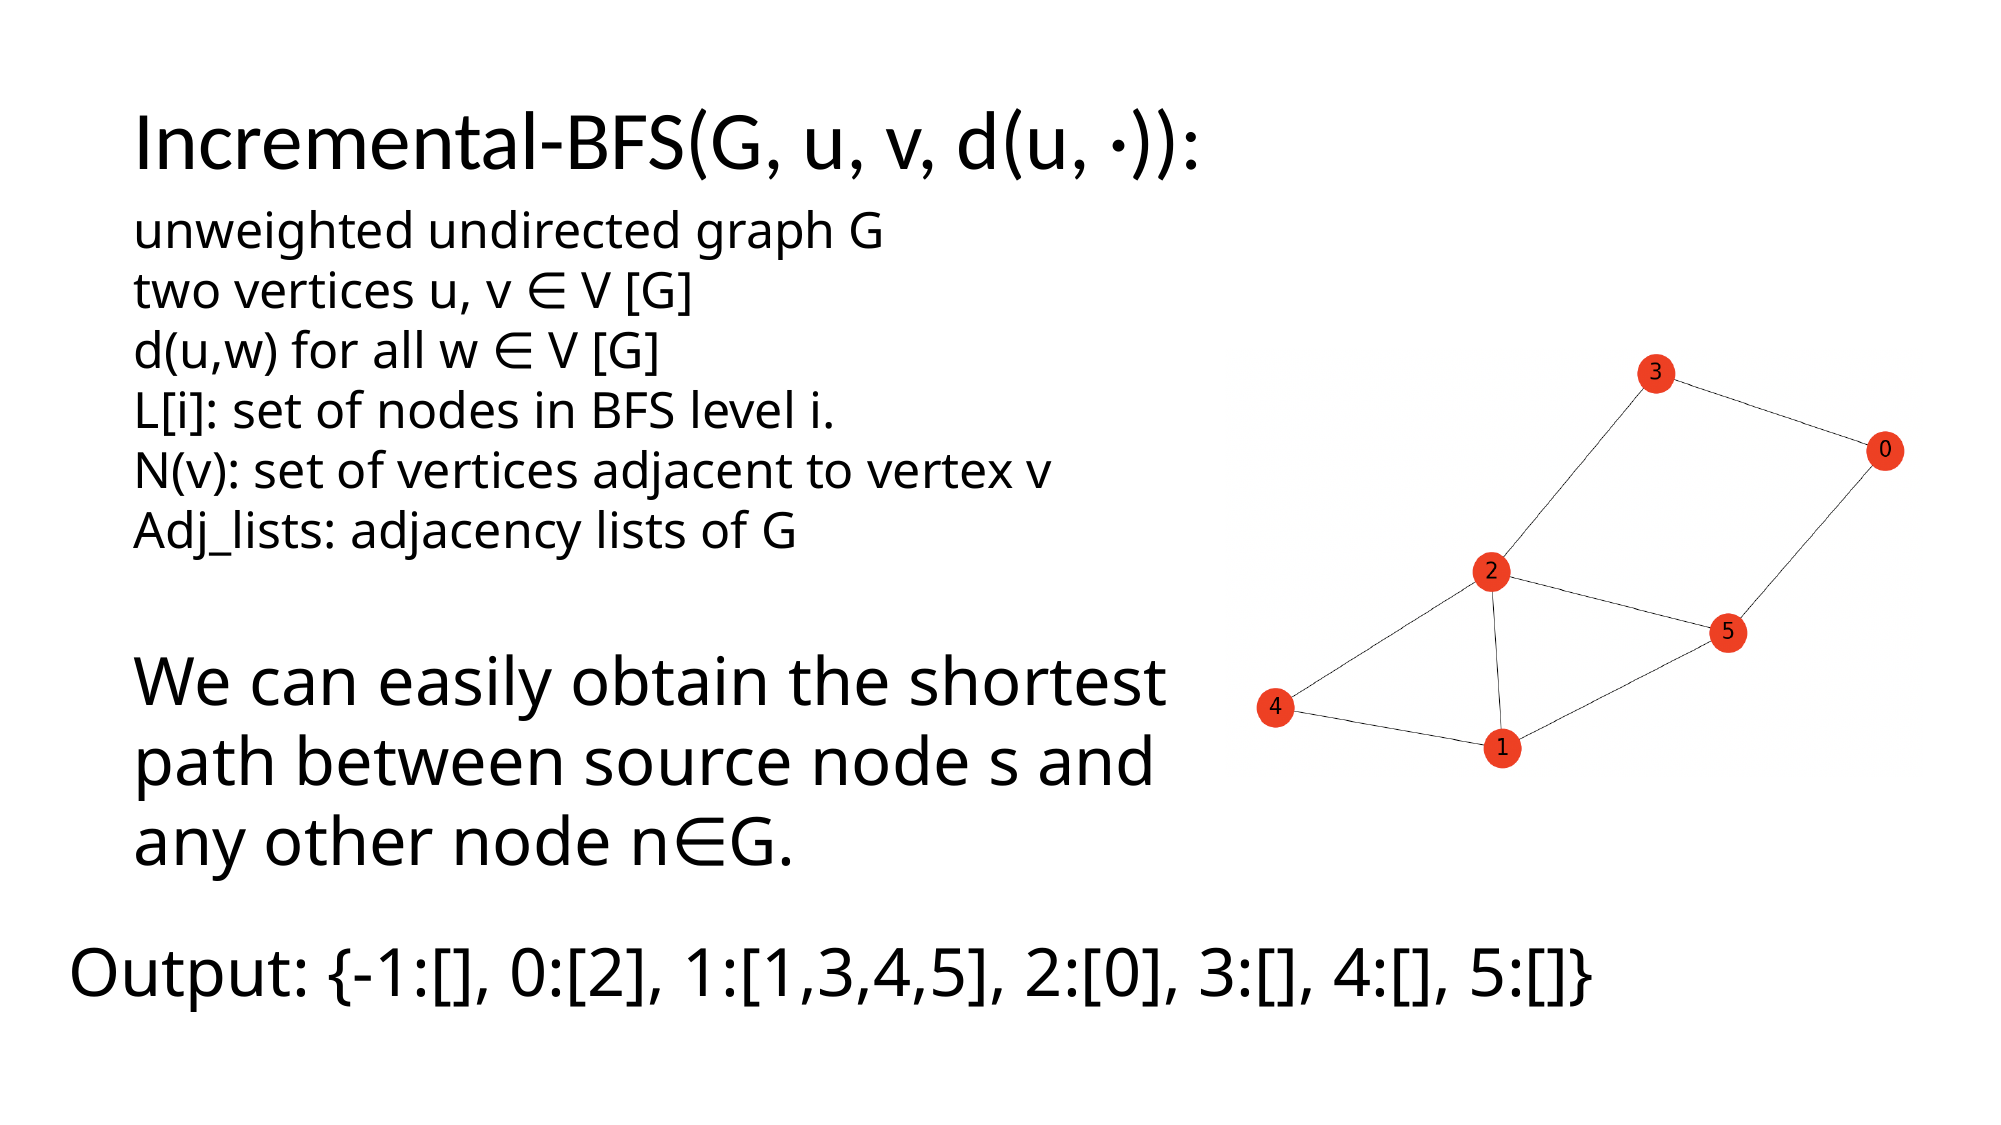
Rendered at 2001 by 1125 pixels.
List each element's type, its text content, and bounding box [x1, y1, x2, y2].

picture [1225, 348, 1923, 777]
text_box Output: {-1:[], 0:[2], 1:[1,3,4,5], 2:[0], 3:[], 4:[], 5:[]} [53, 922, 1612, 1018]
text_box Incremental-BFS(G, u, v, d(u, ·)): [119, 78, 1399, 194]
text_box unweighted undirected graph G two vertices u, v ∈ V [G] d(u,w) for all w ∈ V [G] L[i]: set of nodes in BFS level i. N(v): set of vertices adjacent to vertex v Adj_lists: adjacency lists of G We can easily obtain the shortest path between source node s and any other node n∈G. [119, 191, 1239, 886]
